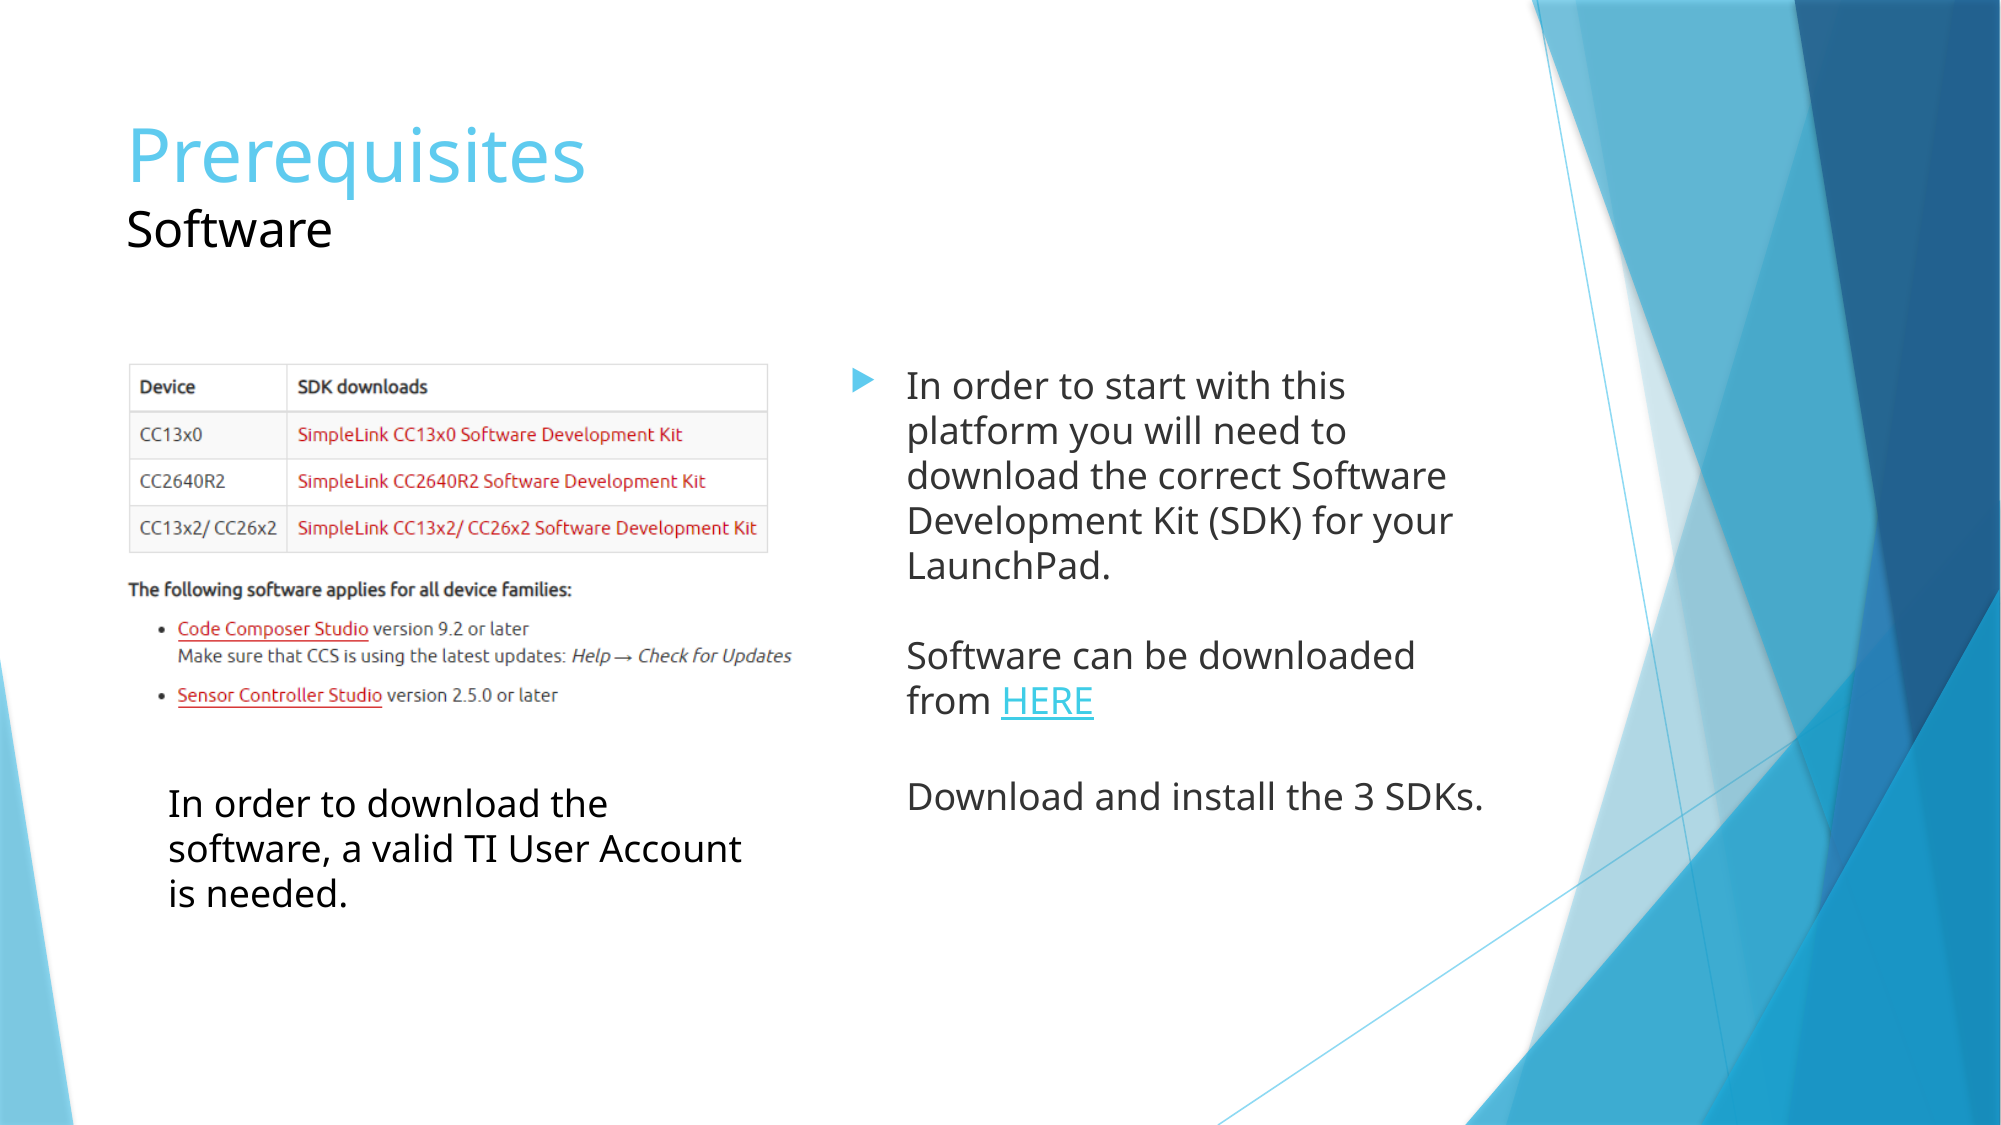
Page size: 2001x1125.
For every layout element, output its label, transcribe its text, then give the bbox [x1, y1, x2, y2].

title Prerequisites Software [111, 99, 1522, 317]
list In order to start with this platform you will need to download the correct Software Development Kit (SDK) for your LaunchPad. Software can be downloaded from HERE Download and install the 3 SDKs. [834, 354, 1522, 992]
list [122, 353, 810, 736]
text_box In order to download the software, a valid TI User Account is needed. [153, 772, 784, 923]
